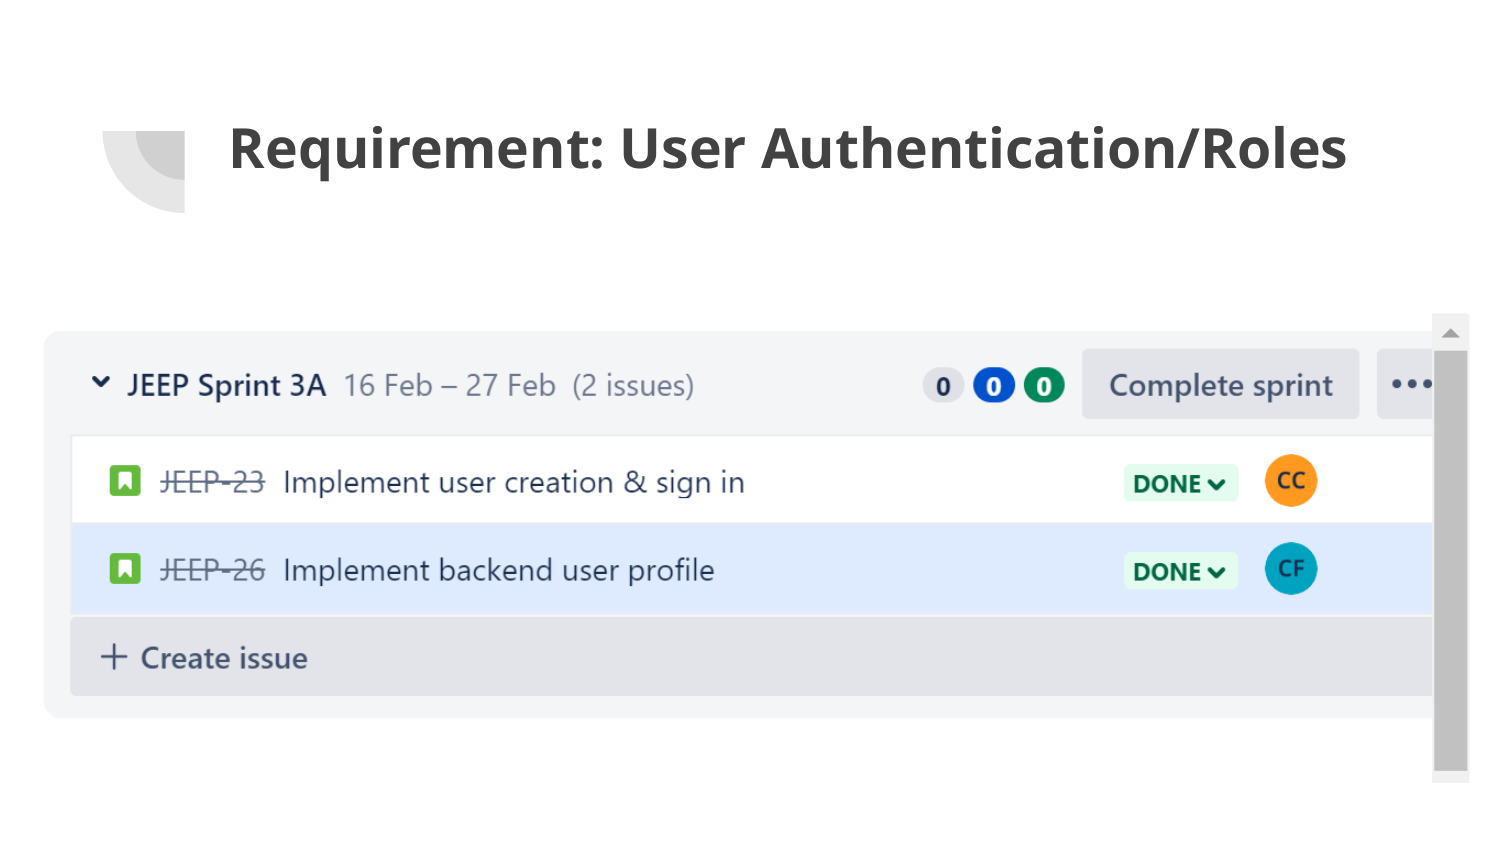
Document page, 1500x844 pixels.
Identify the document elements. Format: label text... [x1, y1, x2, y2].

title Requirement: User Authentication/Roles [213, 98, 1368, 263]
picture [24, 286, 1476, 784]
